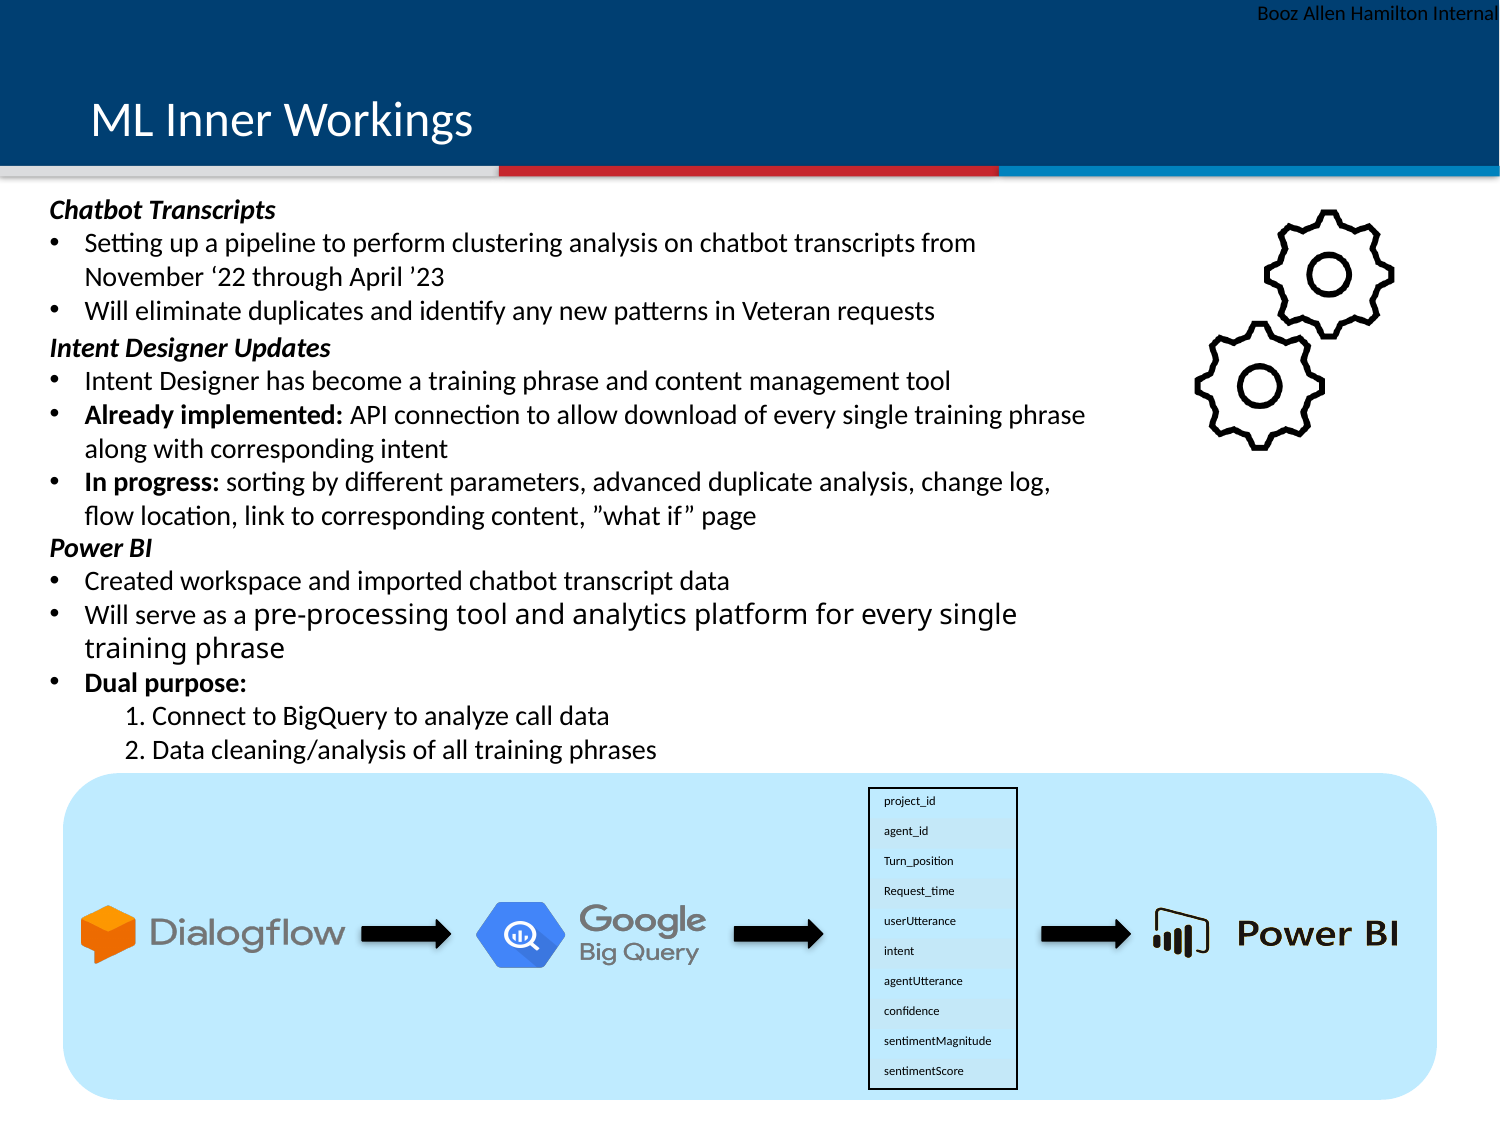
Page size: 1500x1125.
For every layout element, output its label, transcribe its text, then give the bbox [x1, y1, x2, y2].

picture [1146, 183, 1441, 478]
text_box ML Inner Workings [74, 20, 1425, 154]
text_box Intent Designer Updates Intent Designer has become a training phrase and content management tool Already implemented: API connection to allow download of every single training phrase along with corresponding intent In progress: sorting by different parameters, advanced duplicate analysis, change log, flow location, link to corresponding content, ”what if” page [34, 321, 1110, 521]
text_box Power BI Created workspace and imported chatbot transcript data Will serve as a pre-processing tool and analytics platform for every single training phrase Dual purpose: 1. Connect to BigQuery to analyze call data 2. Data cleaning/analysis of all training phrases [34, 521, 1110, 773]
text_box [64, 775, 1436, 1098]
text_box Chatbot Transcripts Setting up a pipeline to perform clustering analysis on chatbot transcripts from November ‘22 through April ’23 Will eliminate duplicates and identify any new patterns in Veteran requests [34, 183, 1110, 321]
title Inner Workings [15, 157, 1366, 257]
